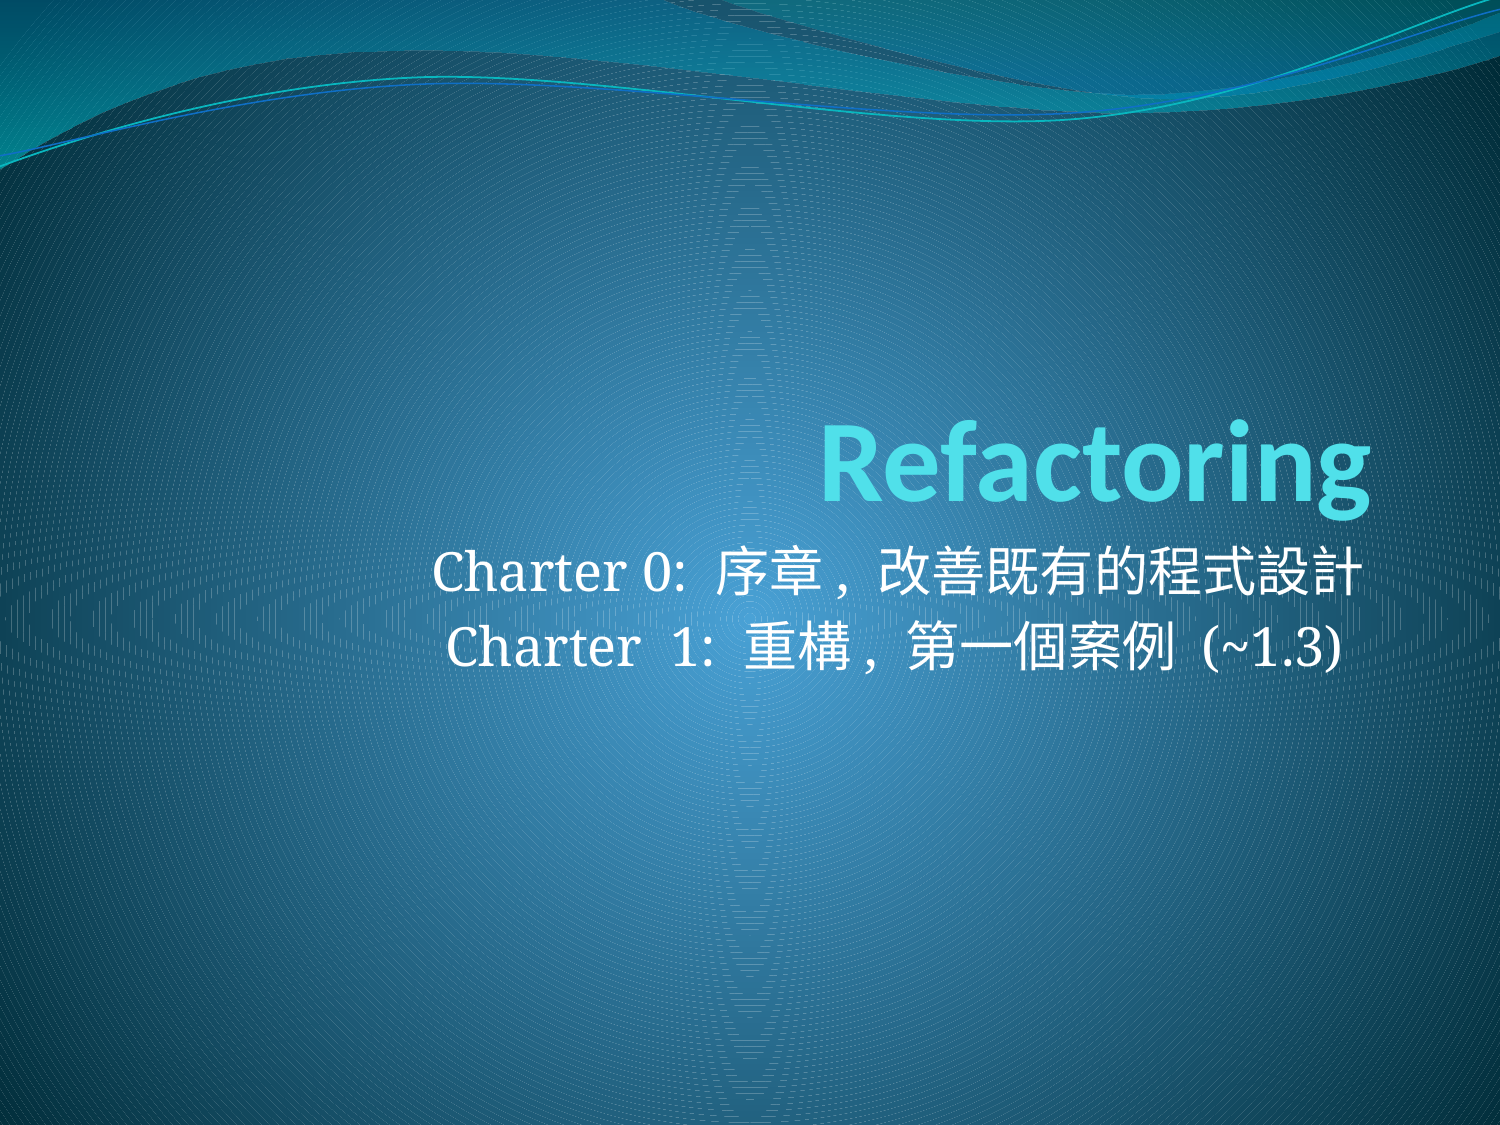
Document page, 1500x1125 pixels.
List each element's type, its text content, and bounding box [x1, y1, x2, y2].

subtitle Charter 0: 序章, 改善既有的程式設計 Charter 1: 重構, 第一個案例 (~1.3) [87, 529, 1376, 818]
title Refactoring [87, 224, 1376, 525]
